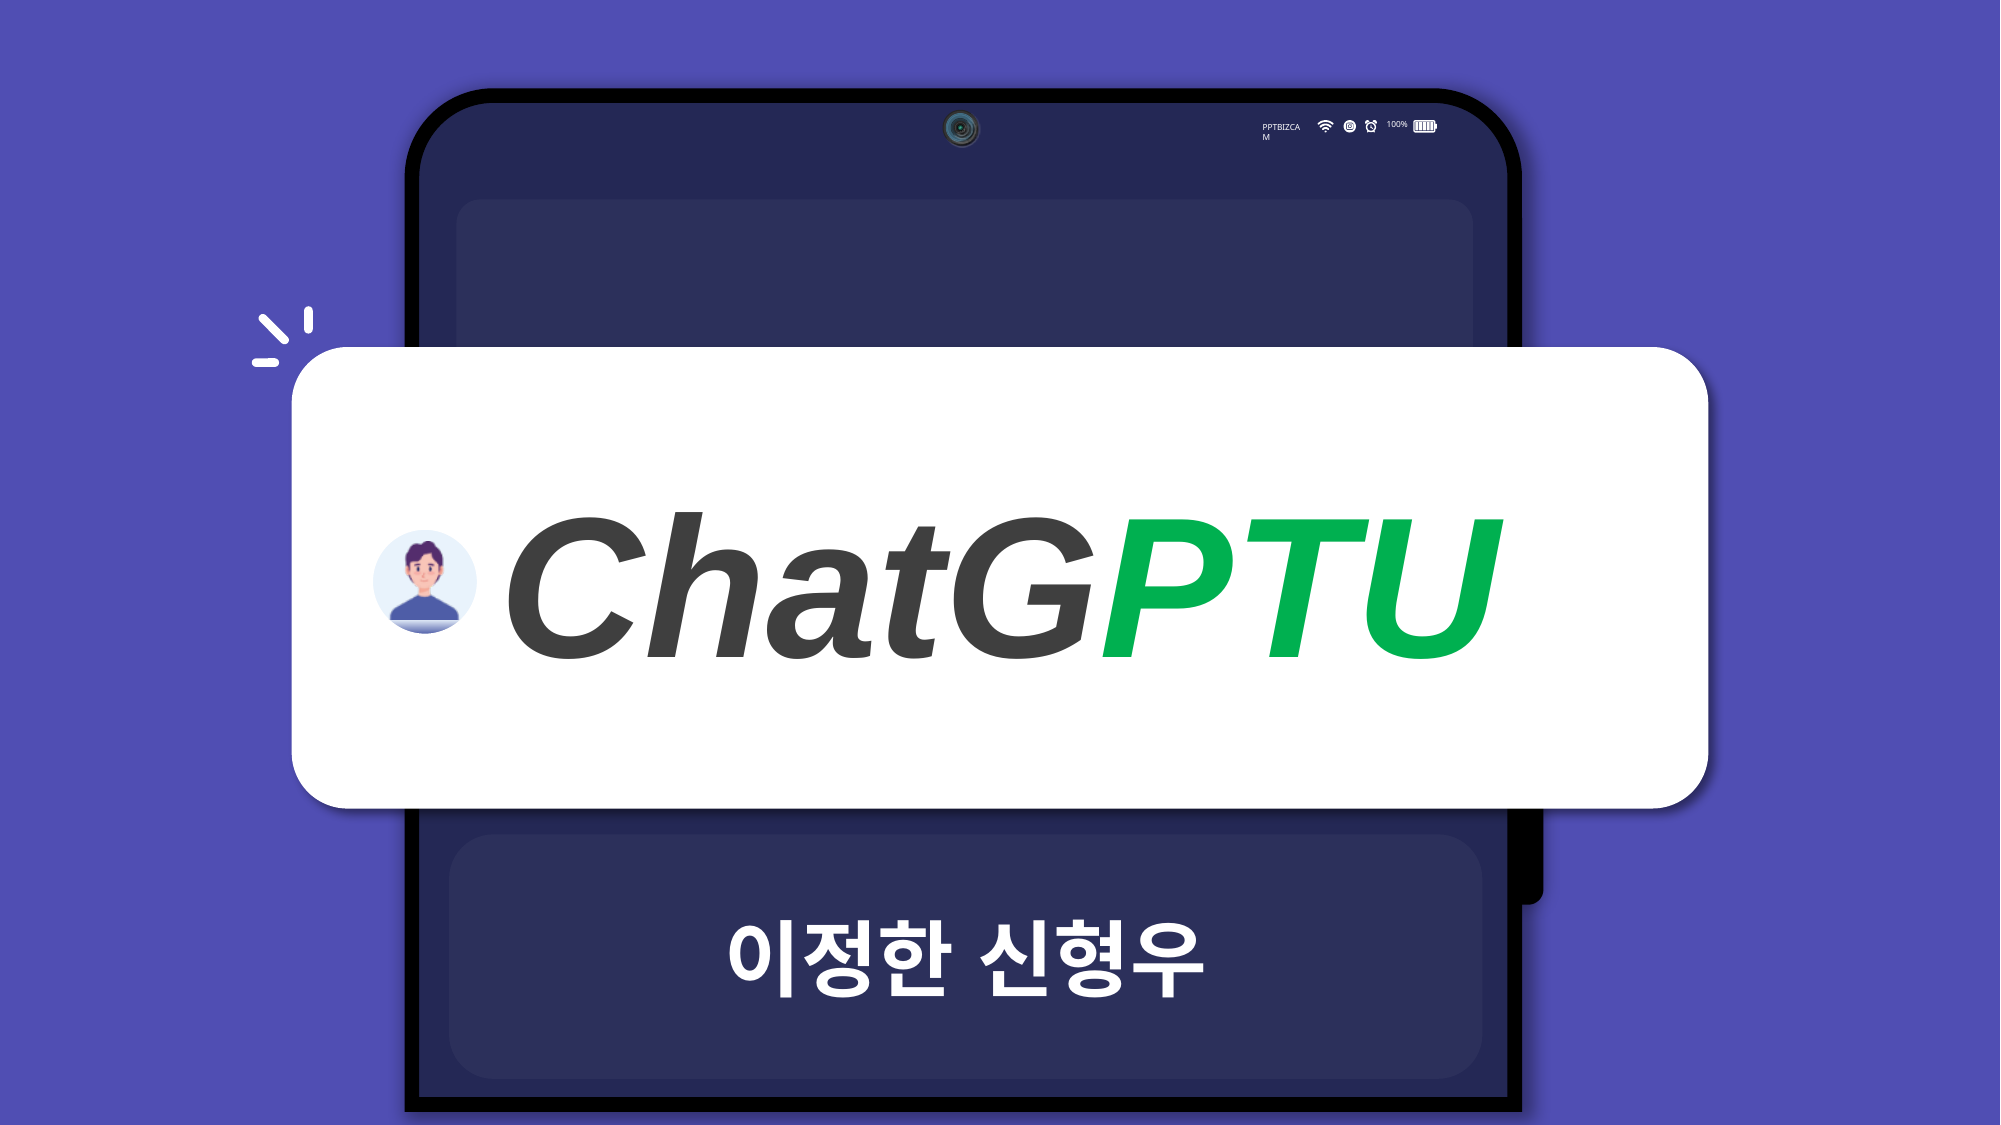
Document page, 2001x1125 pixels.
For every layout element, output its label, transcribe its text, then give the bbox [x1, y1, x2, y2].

text_box ChatGPTU [1549, 347, 1709, 809]
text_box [371, 528, 479, 635]
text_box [411, 95, 1544, 1105]
text_box ChatGPTU [291, 347, 406, 809]
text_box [942, 109, 979, 146]
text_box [1247, 113, 1437, 140]
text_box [251, 305, 313, 368]
